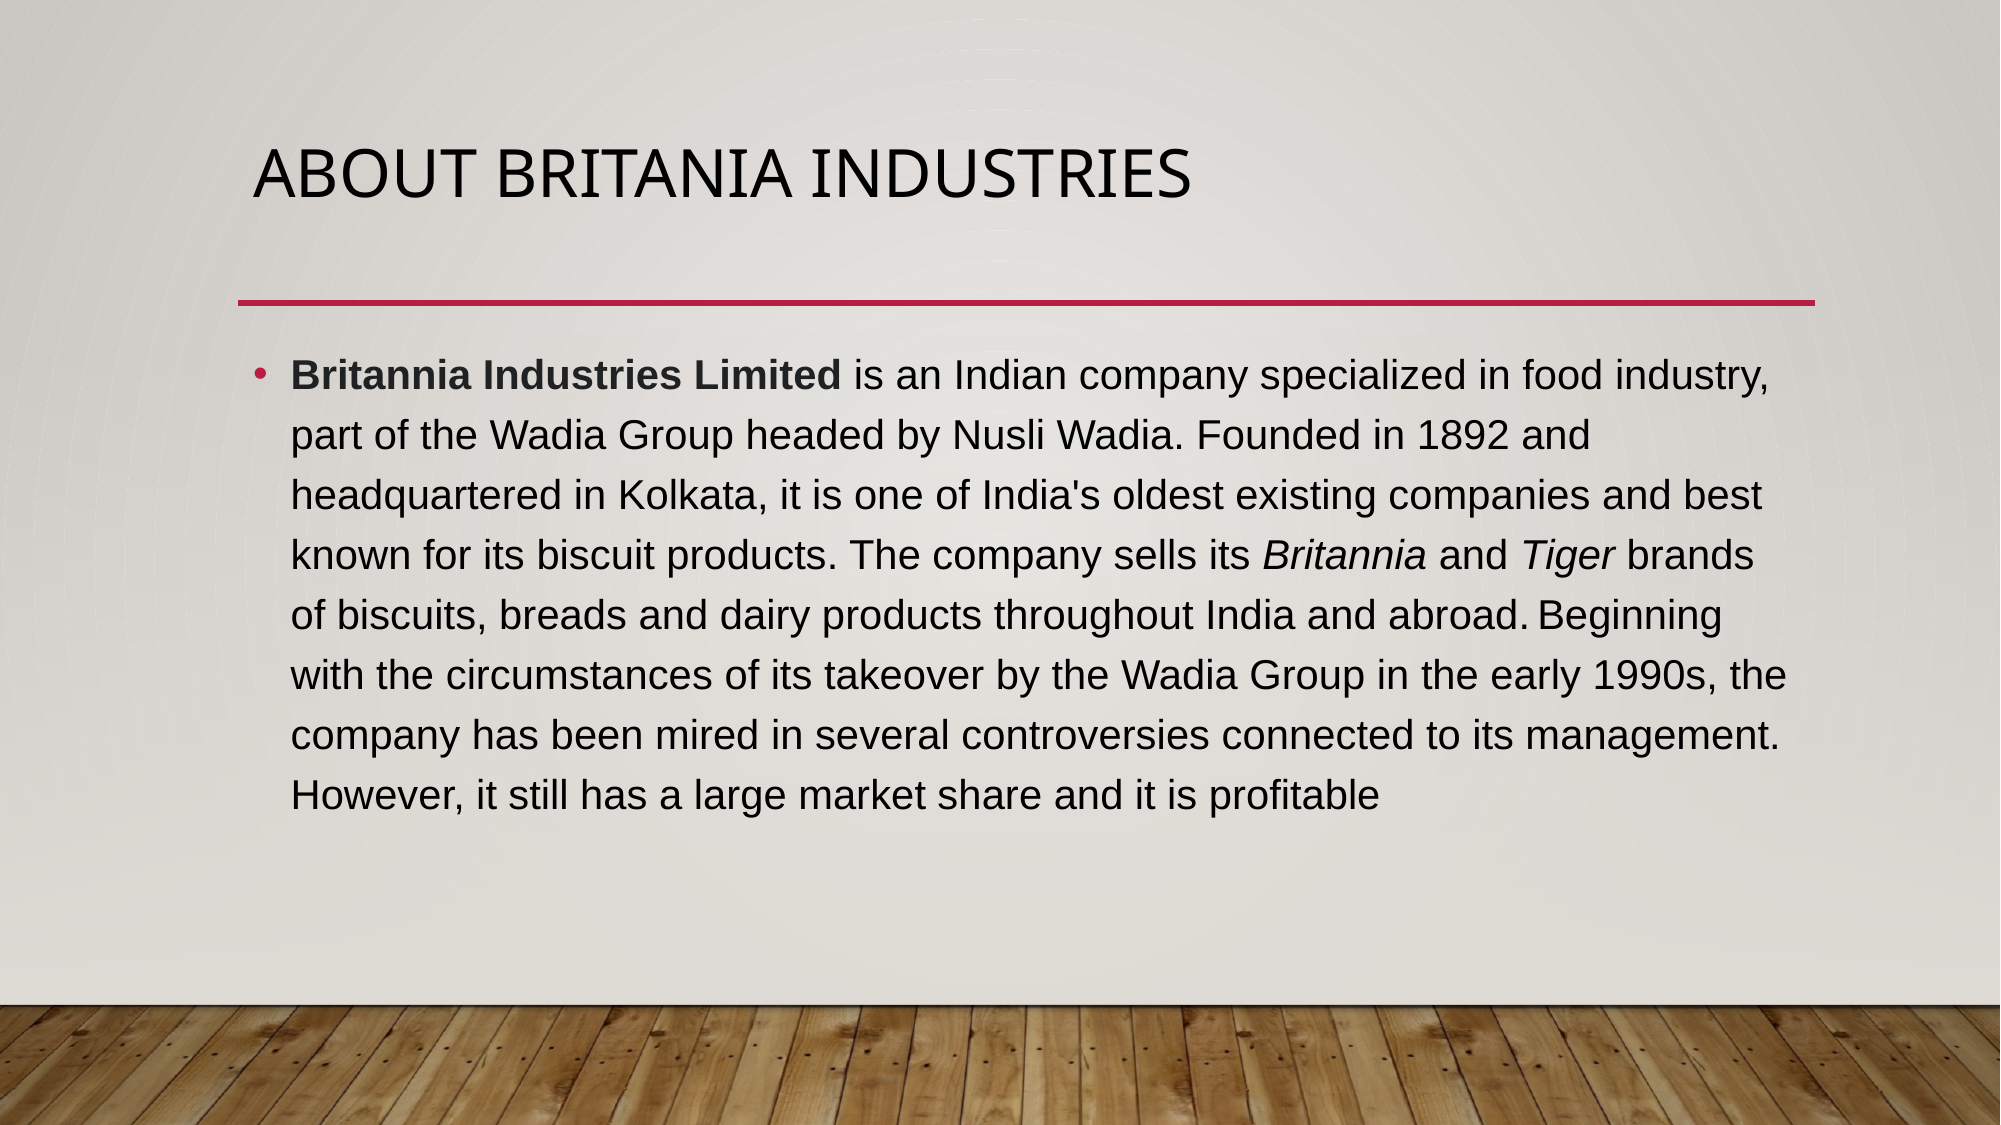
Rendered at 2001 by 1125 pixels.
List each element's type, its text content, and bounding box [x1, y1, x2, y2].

list Britannia Industries Limited is an Indian company specialized in food industry, part of the Wadia Group headed by Nusli Wadia. Founded in 1892 and headquartered in Kolkata, it is one of India's oldest existing companies and best known for its biscuit products. The company sells its Britannia and Tiger brands of biscuits, breads and dairy products throughout India and abroad. Beginning with the circumstances of its takeover by the Wadia Group in the early 1990s, the company has been mired in several controversies connected to its management. However, it still has a large market share and it is profitable [238, 330, 1814, 897]
picture [0, 1005, 2000, 1125]
title ABOUT BRITANIA INDUSTRIES [238, 131, 1814, 305]
